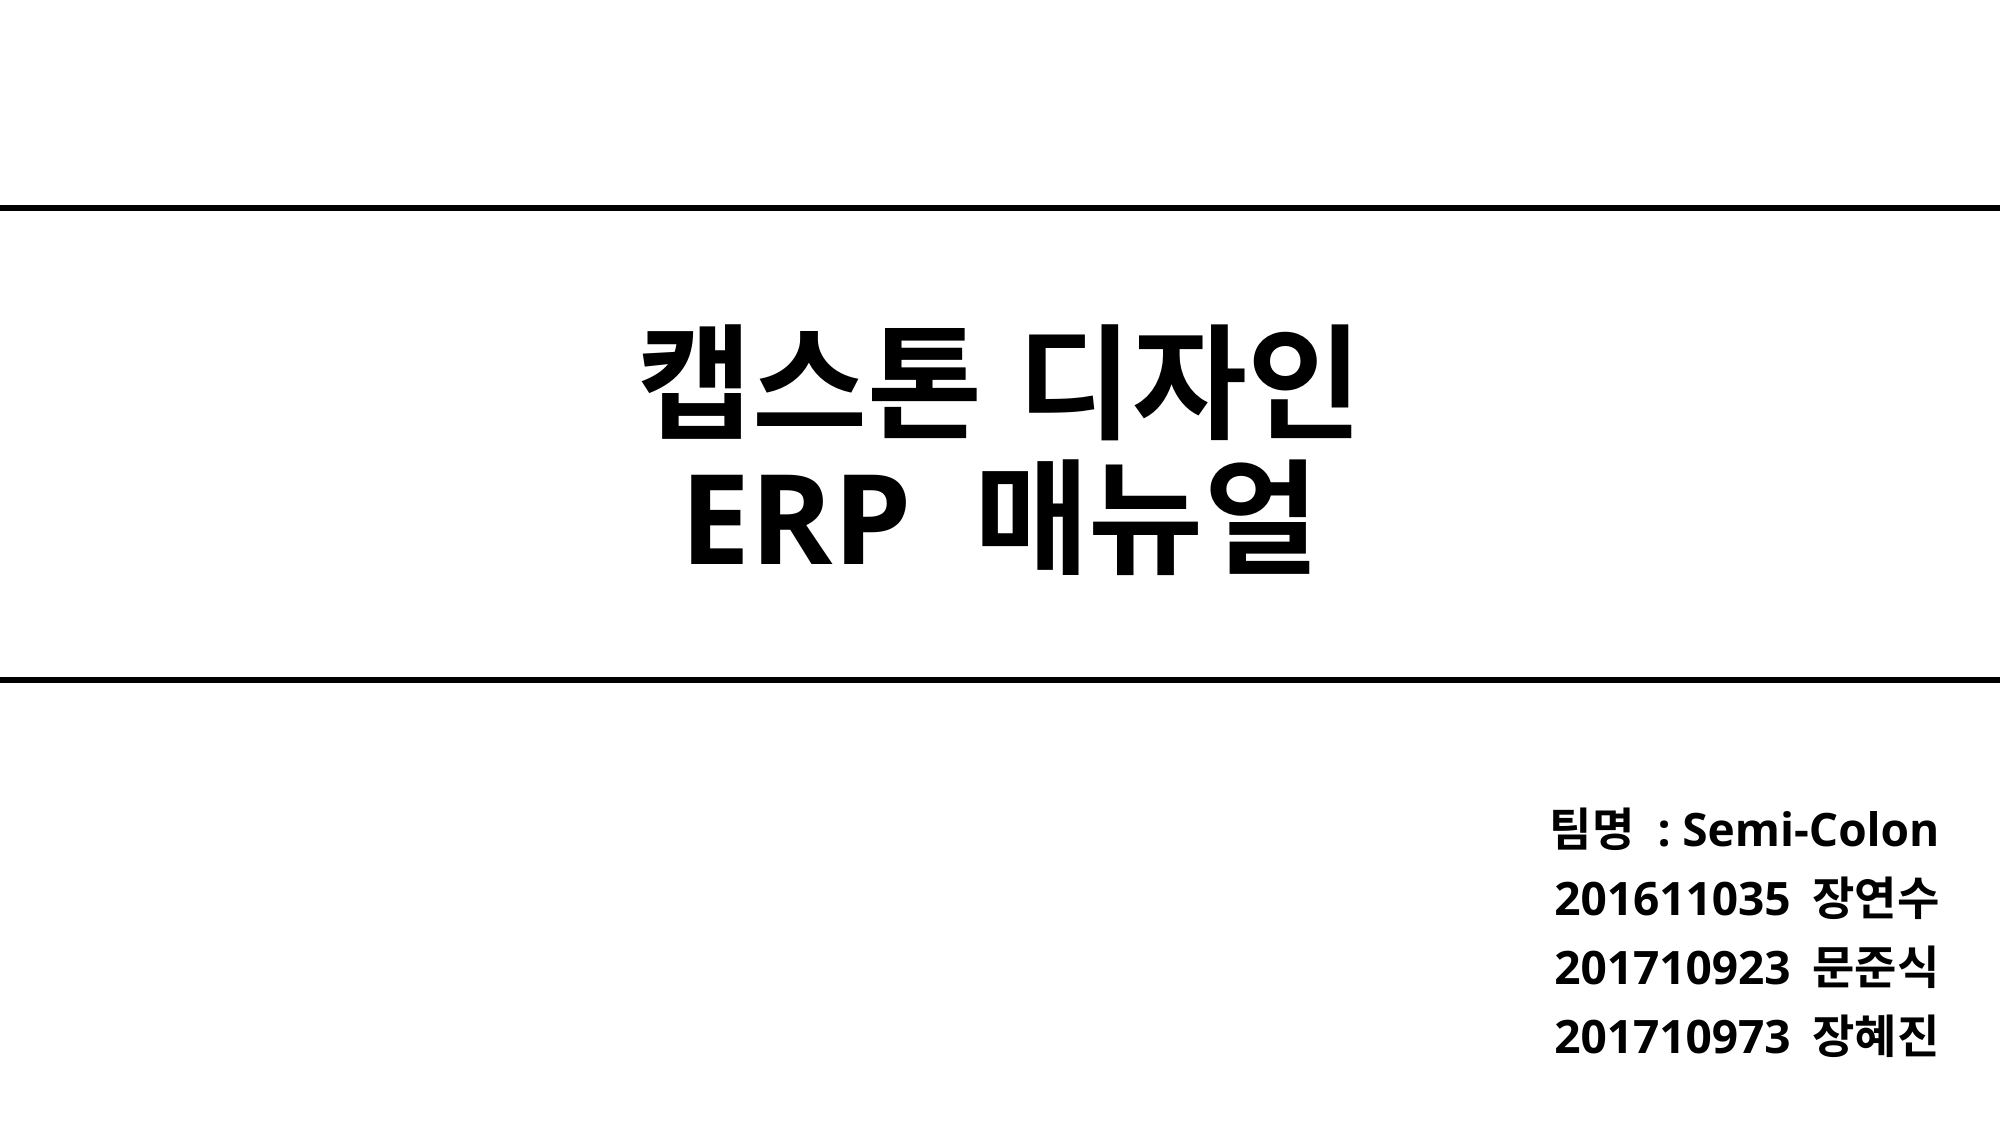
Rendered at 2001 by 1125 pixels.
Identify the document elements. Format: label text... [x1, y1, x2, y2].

subtitle 팀명 : Semi-Colon 201611035 장연수 201710923 문준식 201710973 장혜진 [454, 799, 1955, 1072]
title 캡스톤 디자인 ERP 매뉴얼 [249, 208, 1750, 600]
